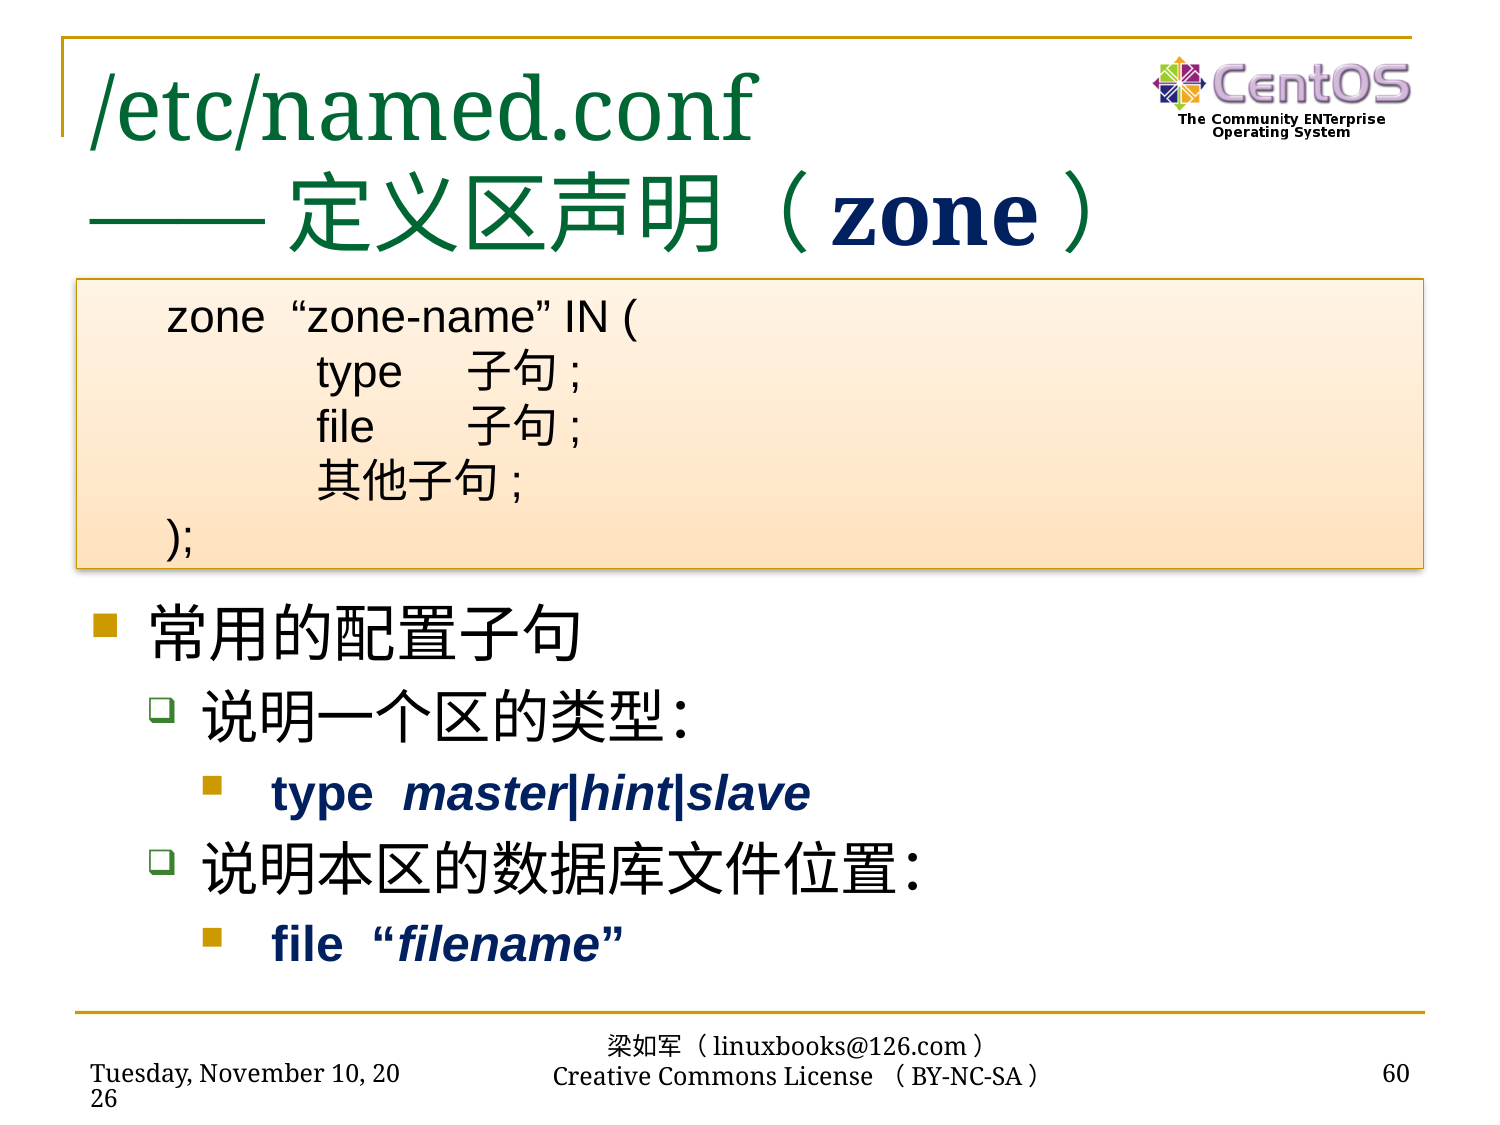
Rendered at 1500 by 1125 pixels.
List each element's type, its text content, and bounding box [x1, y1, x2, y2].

title /etc/named.conf ——定义区声明（zone） [74, 45, 1426, 233]
footer 梁如军（linuxbooks@126.com） Creative Commons License（BY-NC-SA） [359, 1022, 1247, 1099]
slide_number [74, 1023, 426, 1100]
slide_number 60 [1074, 1023, 1426, 1100]
list 常用的配置子句 说明一个区的类型： type master|hint|slave 说明本区的数据库文件位置： file “filename” [74, 585, 1426, 1006]
text_box zone “zone-name” IN ( type 子句; file 子句; 其他子句; ); [76, 278, 1424, 569]
